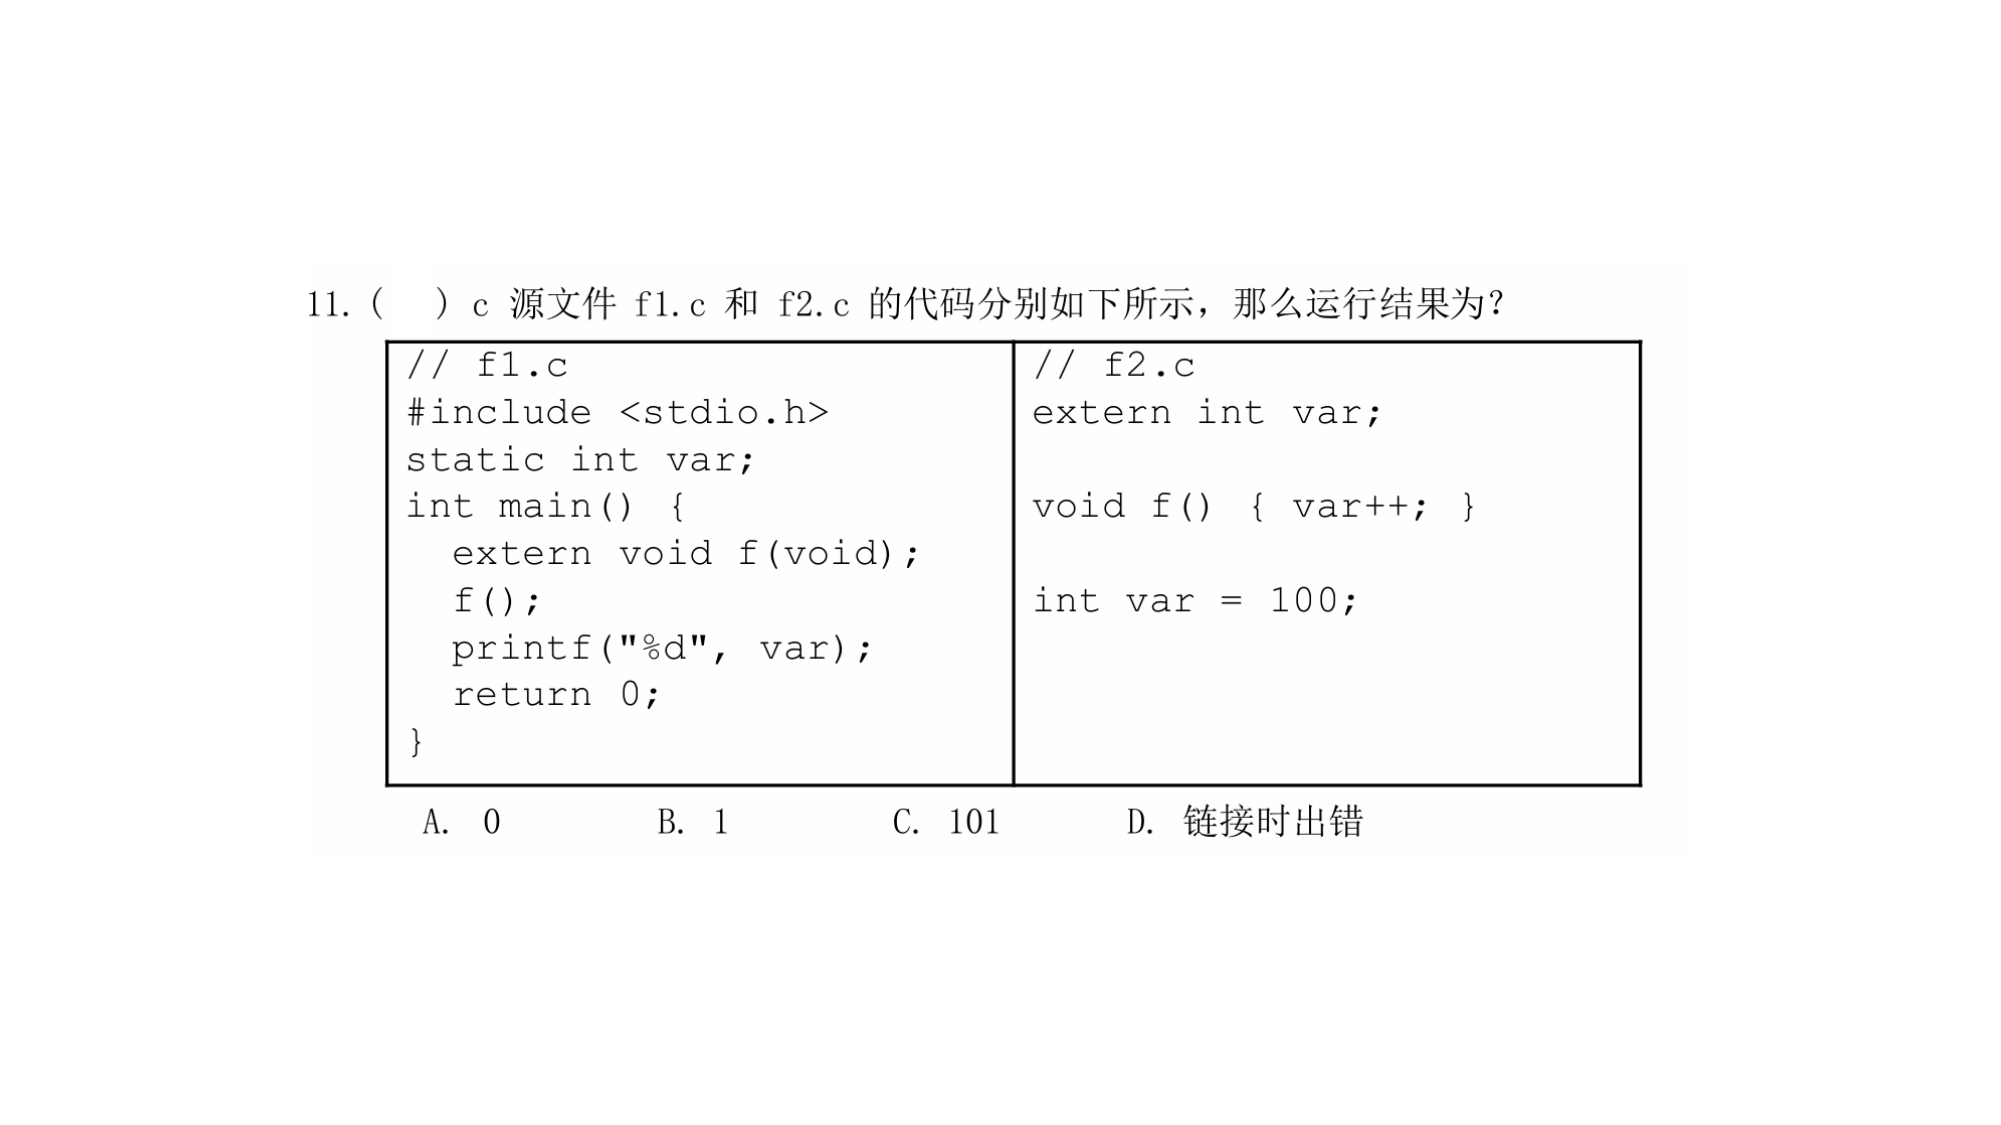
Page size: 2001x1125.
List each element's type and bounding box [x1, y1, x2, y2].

picture [309, 265, 1691, 859]
